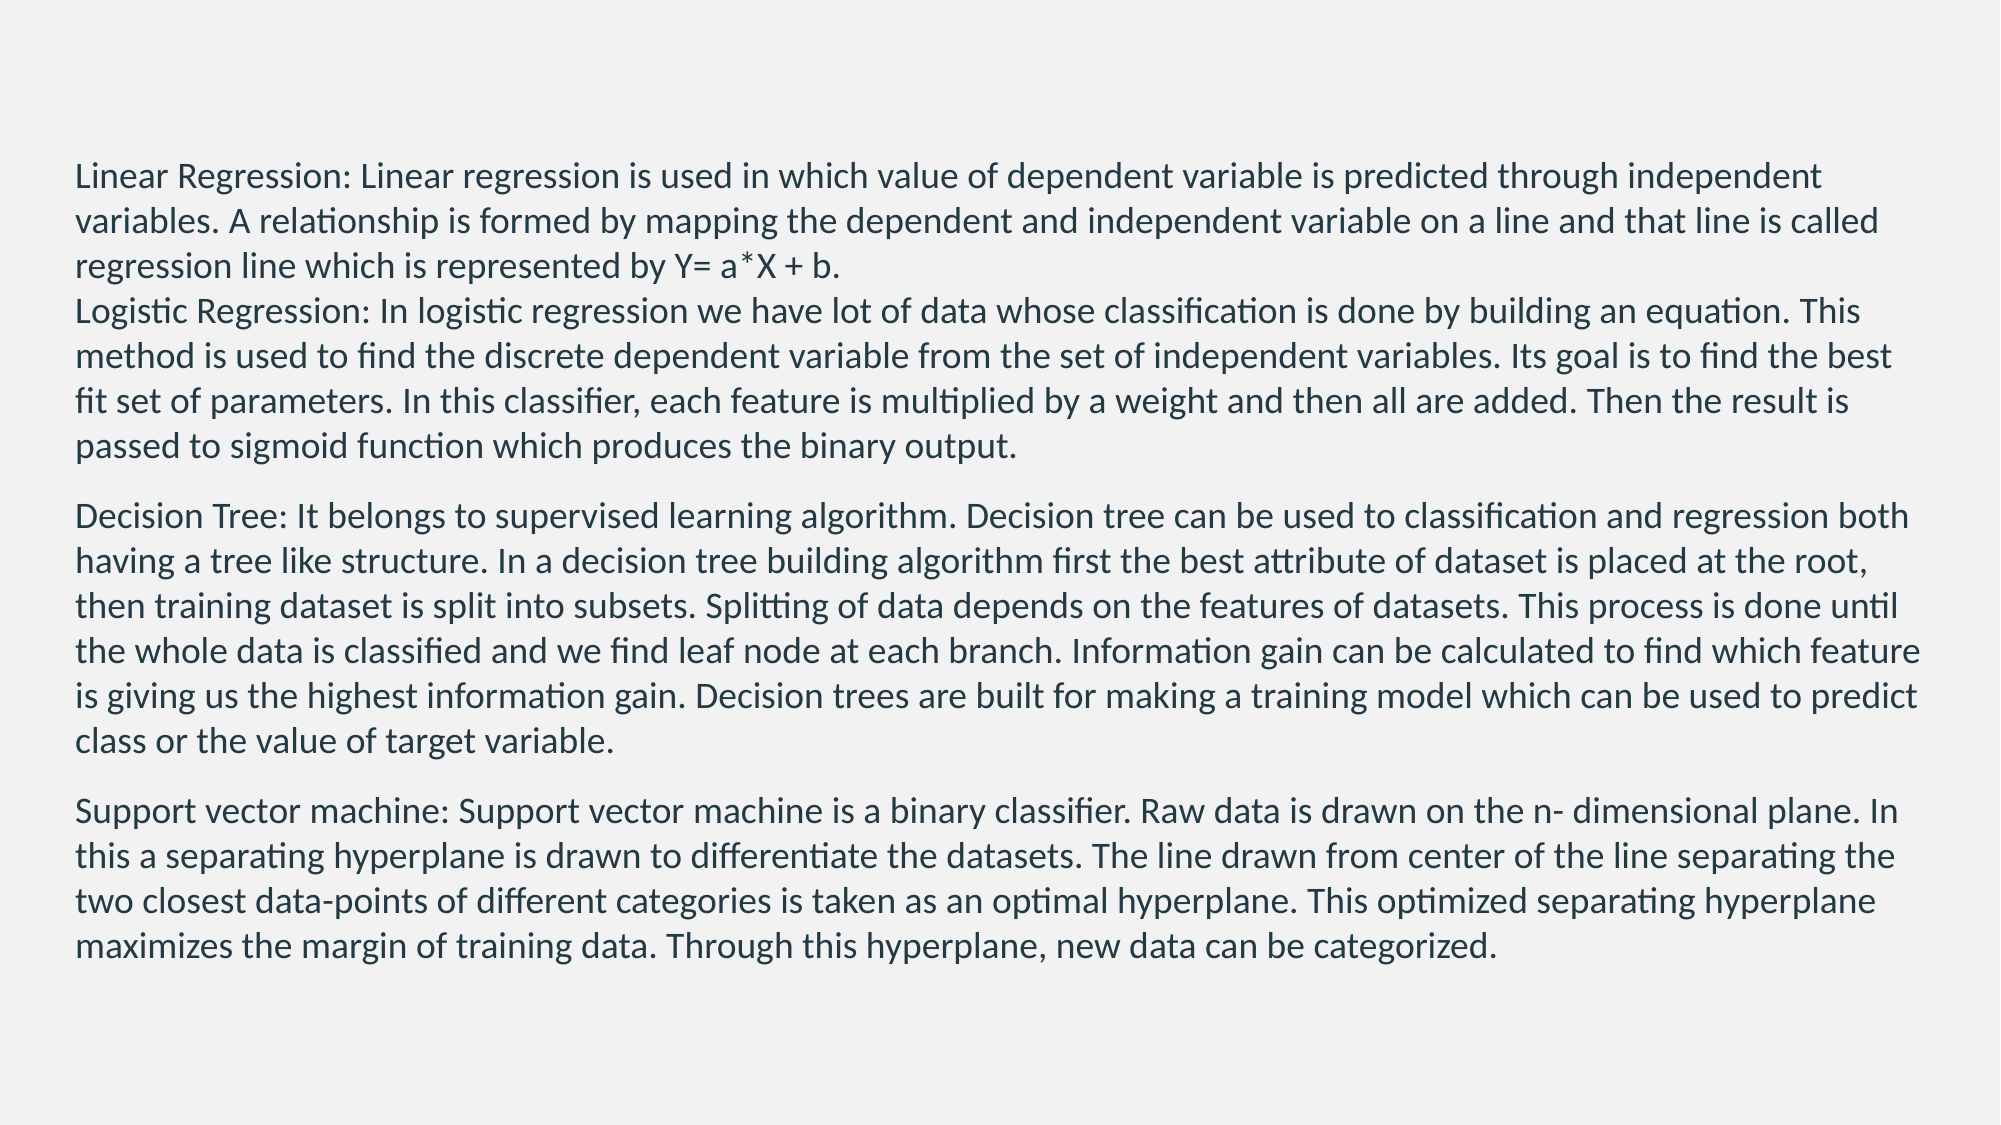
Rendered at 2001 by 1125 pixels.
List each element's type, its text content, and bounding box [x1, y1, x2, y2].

text_box Linear Regression: Linear regression is used in which value of dependent variable is predicted through independent variables. A relationship is formed by mapping the dependent and independent variable on a line and that line is called regression line which is represented by Y= a*X + b. Logistic Regression: In logistic regression we have lot of data whose classification is done by building an equation. This method is used to find the discrete dependent variable from the set of independent variables. Its goal is to find the best fit set of parameters. In this classifier, each feature is multiplied by a weight and then all are added. Then the result is passed to sigmoid function which produces the binary output. Decision Tree: It belongs to supervised learning algorithm. Decision tree can be used to classification and regression both having a tree like structure. In a decision tree building algorithm first the best attribute of dataset is placed at the root, then training dataset is split into subsets. Splitting of data depends on the features of datasets. This process is done until the whole data is classified and we find leaf node at each branch. Information gain can be calculated to find which feature is giving us the highest information gain. Decision trees are built for making a training model which can be used to predict class or the value of target variable. Support vector machine: Support vector machine is a binary classifier. Raw data is drawn on the n- dimensional plane. In this a separating hyperplane is drawn to differentiate the datasets. The line drawn from center of the line separating the two closest data-points of different categories is taken as an optimal hyperplane. This optimized separating hyperplane maximizes the margin of training data. Through this hyperplane, new data can be categorized. [60, 143, 1940, 974]
